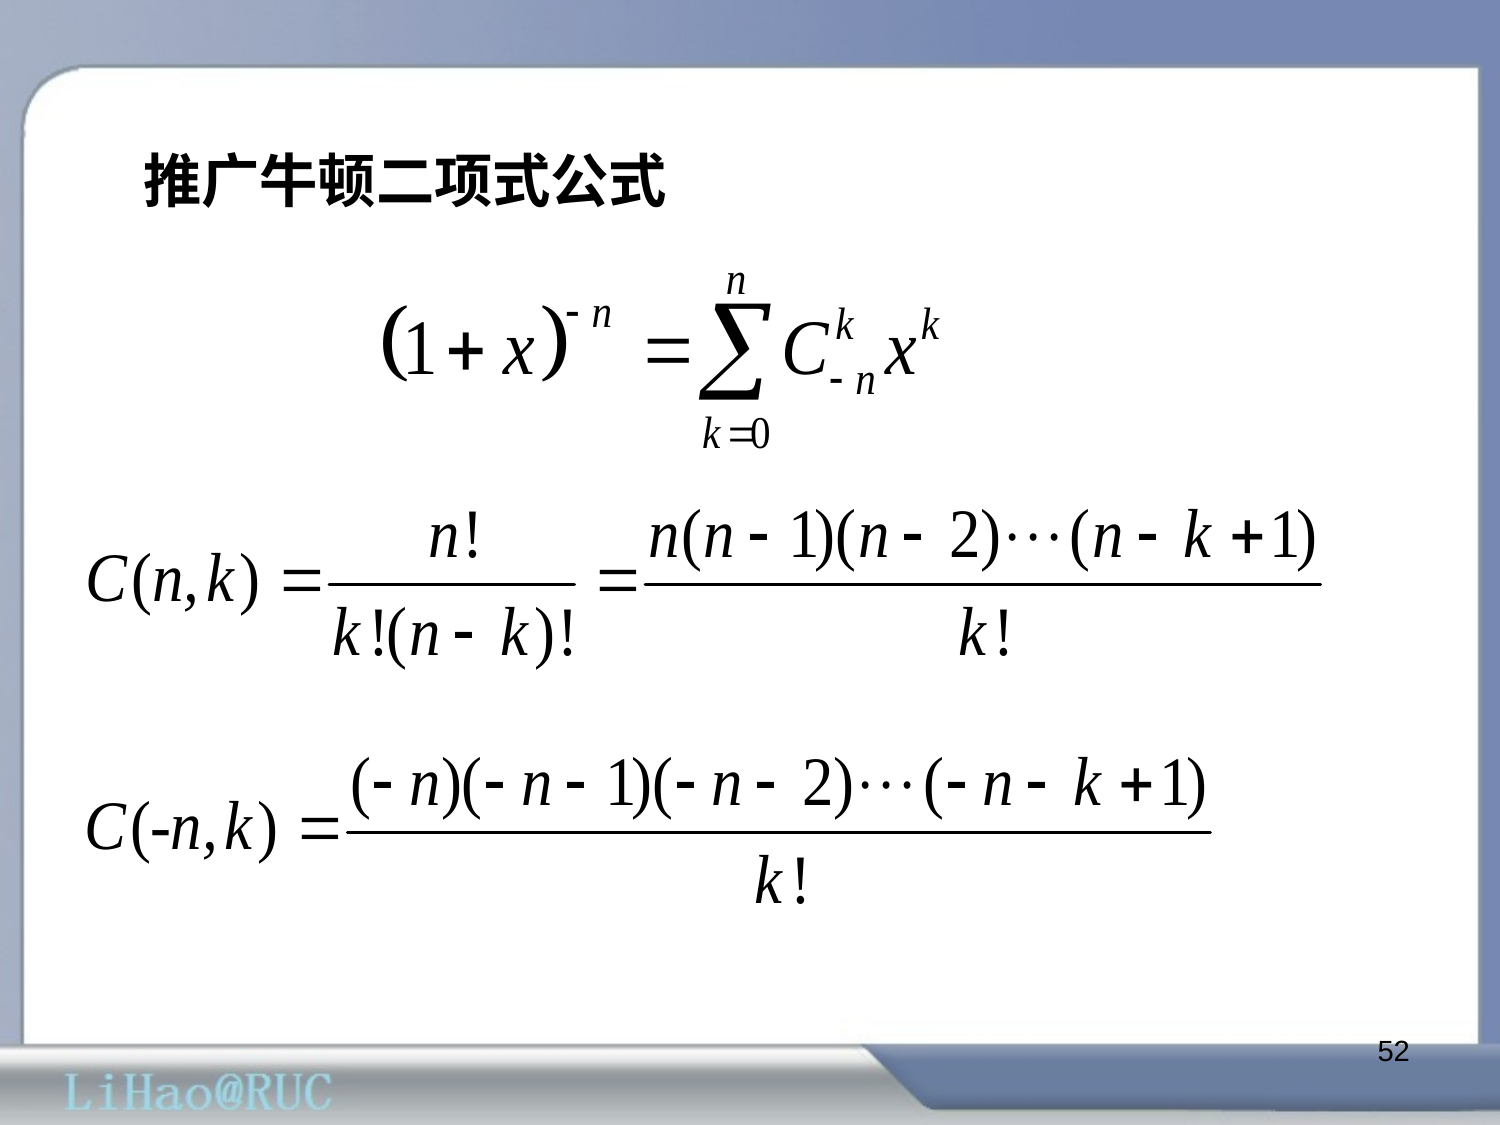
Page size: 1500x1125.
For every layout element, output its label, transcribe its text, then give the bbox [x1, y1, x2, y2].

text_box 推广牛顿二项式公式 [128, 137, 683, 222]
slide_number 52 [1074, 1024, 1425, 1103]
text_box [371, 243, 954, 467]
picture [0, 0, 1500, 1125]
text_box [77, 491, 1335, 683]
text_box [76, 739, 1224, 919]
